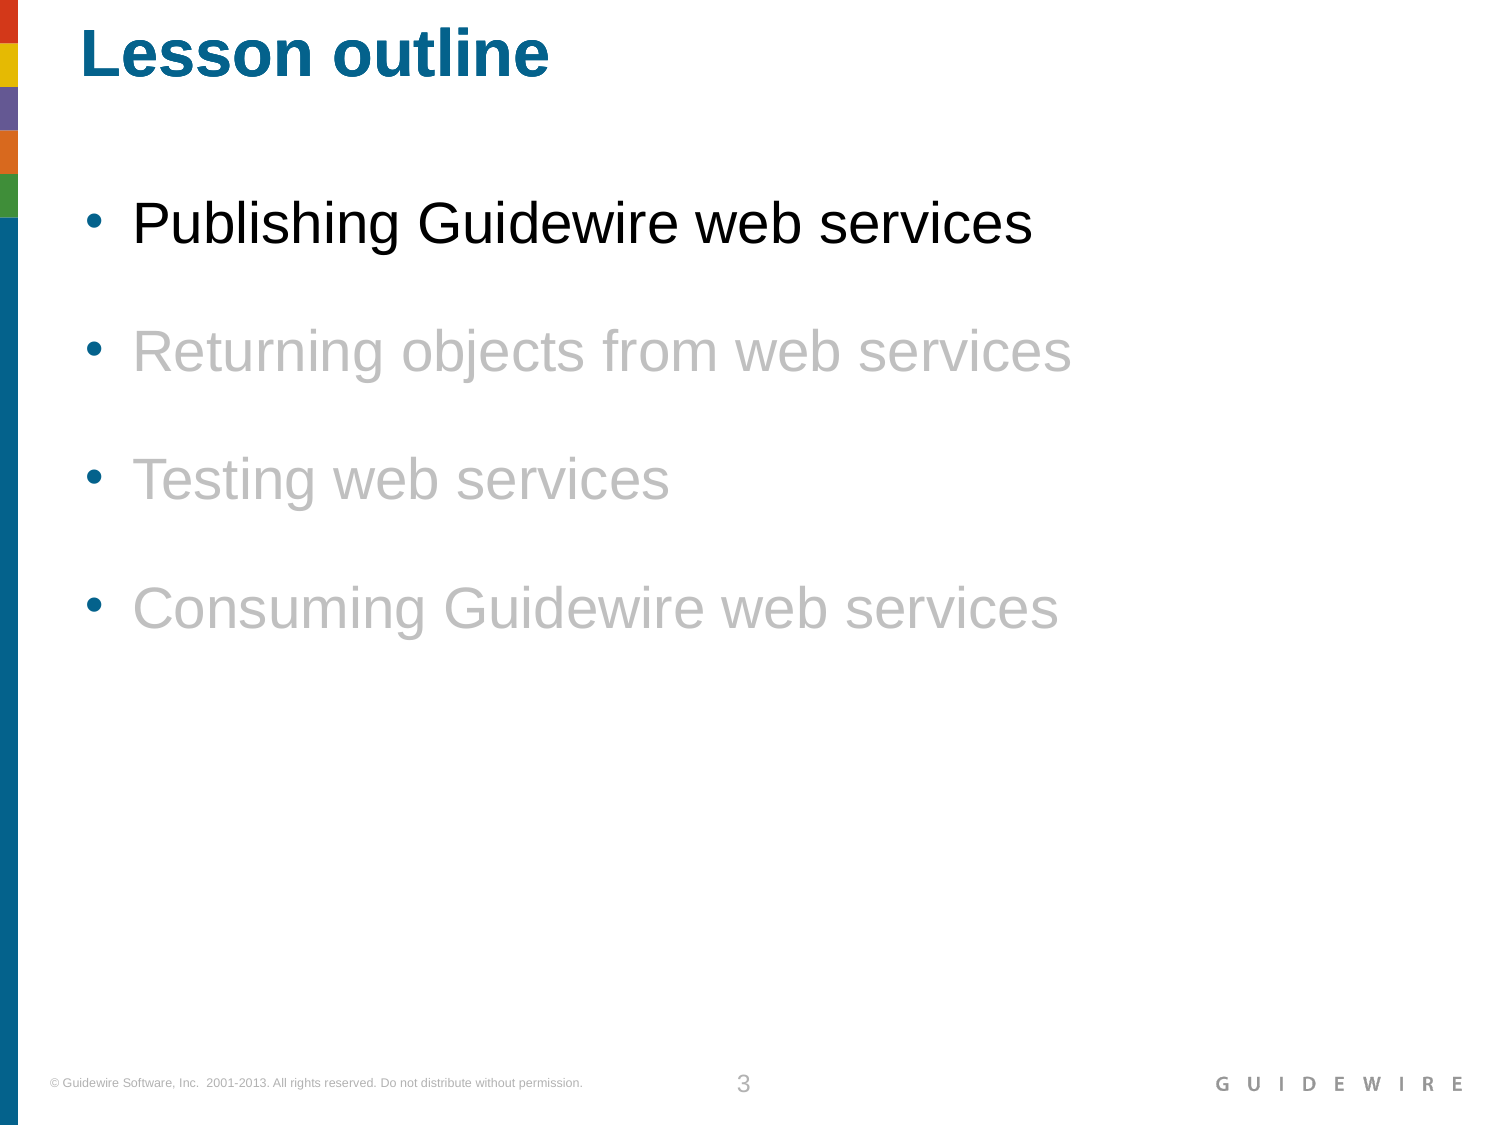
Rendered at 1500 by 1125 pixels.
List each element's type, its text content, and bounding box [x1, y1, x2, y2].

picture [1215, 1073, 1480, 1096]
list Publishing Guidewire web services Returning objects from web services Testing web services Consuming Guidewire web services [85, 149, 1450, 1050]
